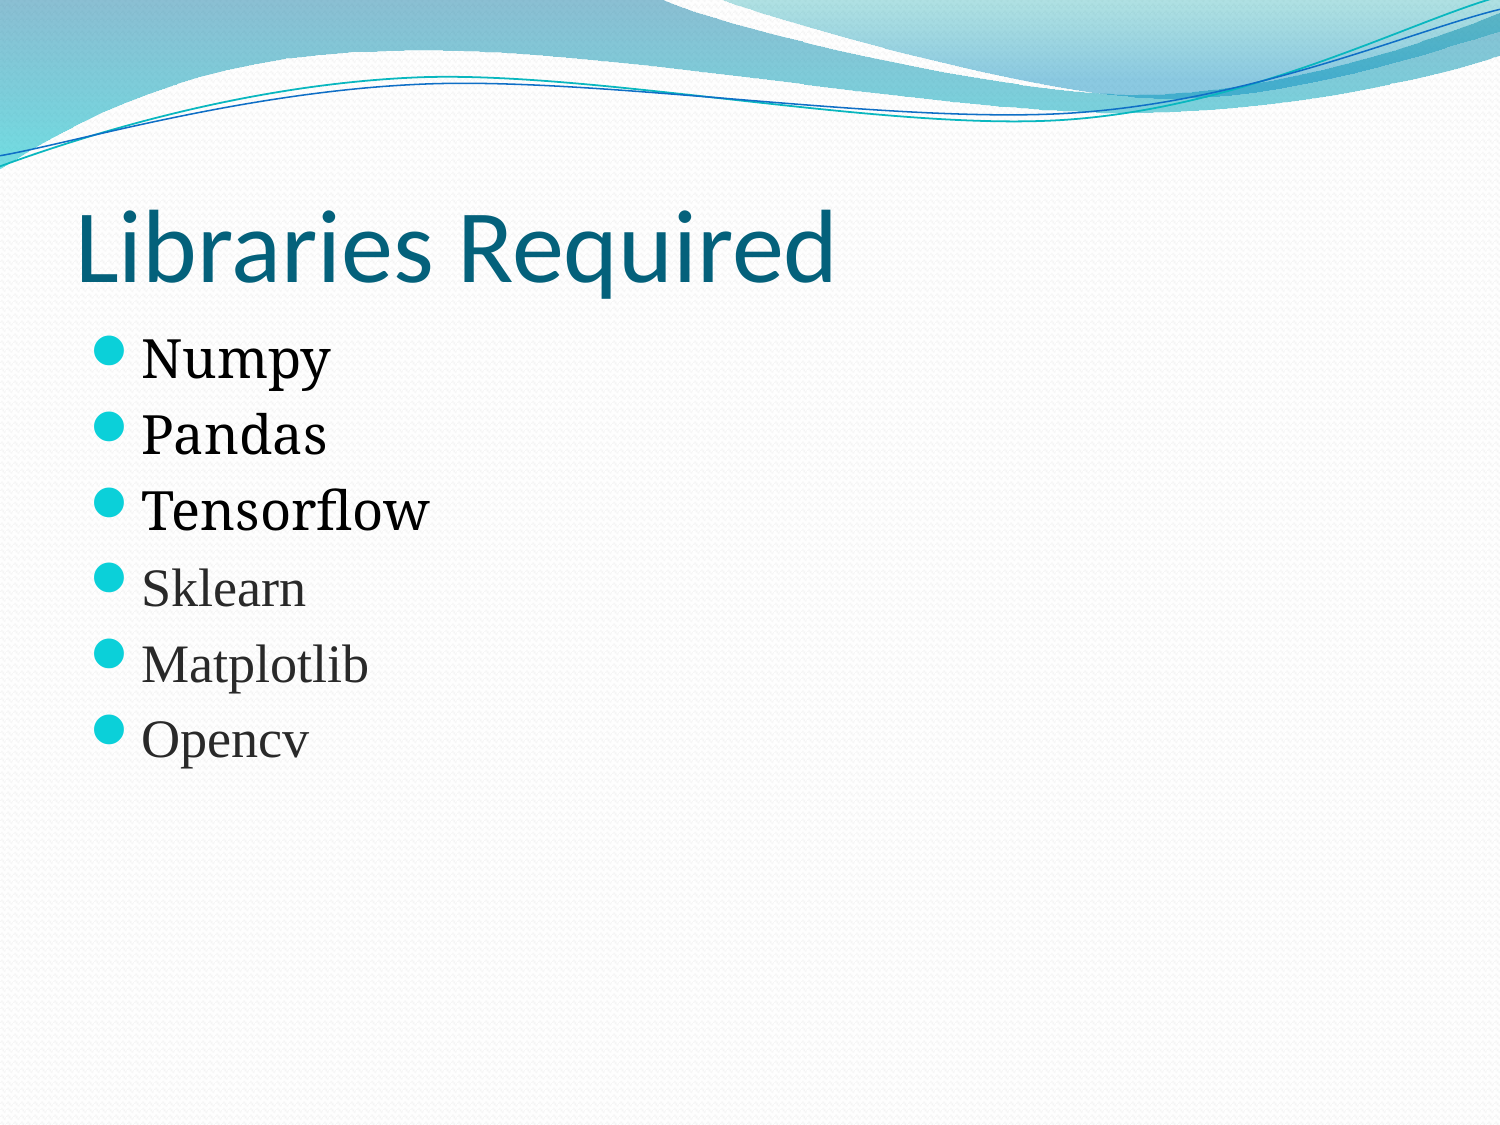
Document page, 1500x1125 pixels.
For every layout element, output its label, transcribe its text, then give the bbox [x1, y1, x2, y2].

title Libraries Required [75, 115, 1425, 303]
list Numpy Pandas Tensorflow Sklearn Matplotlib Opencv [75, 317, 1425, 1038]
